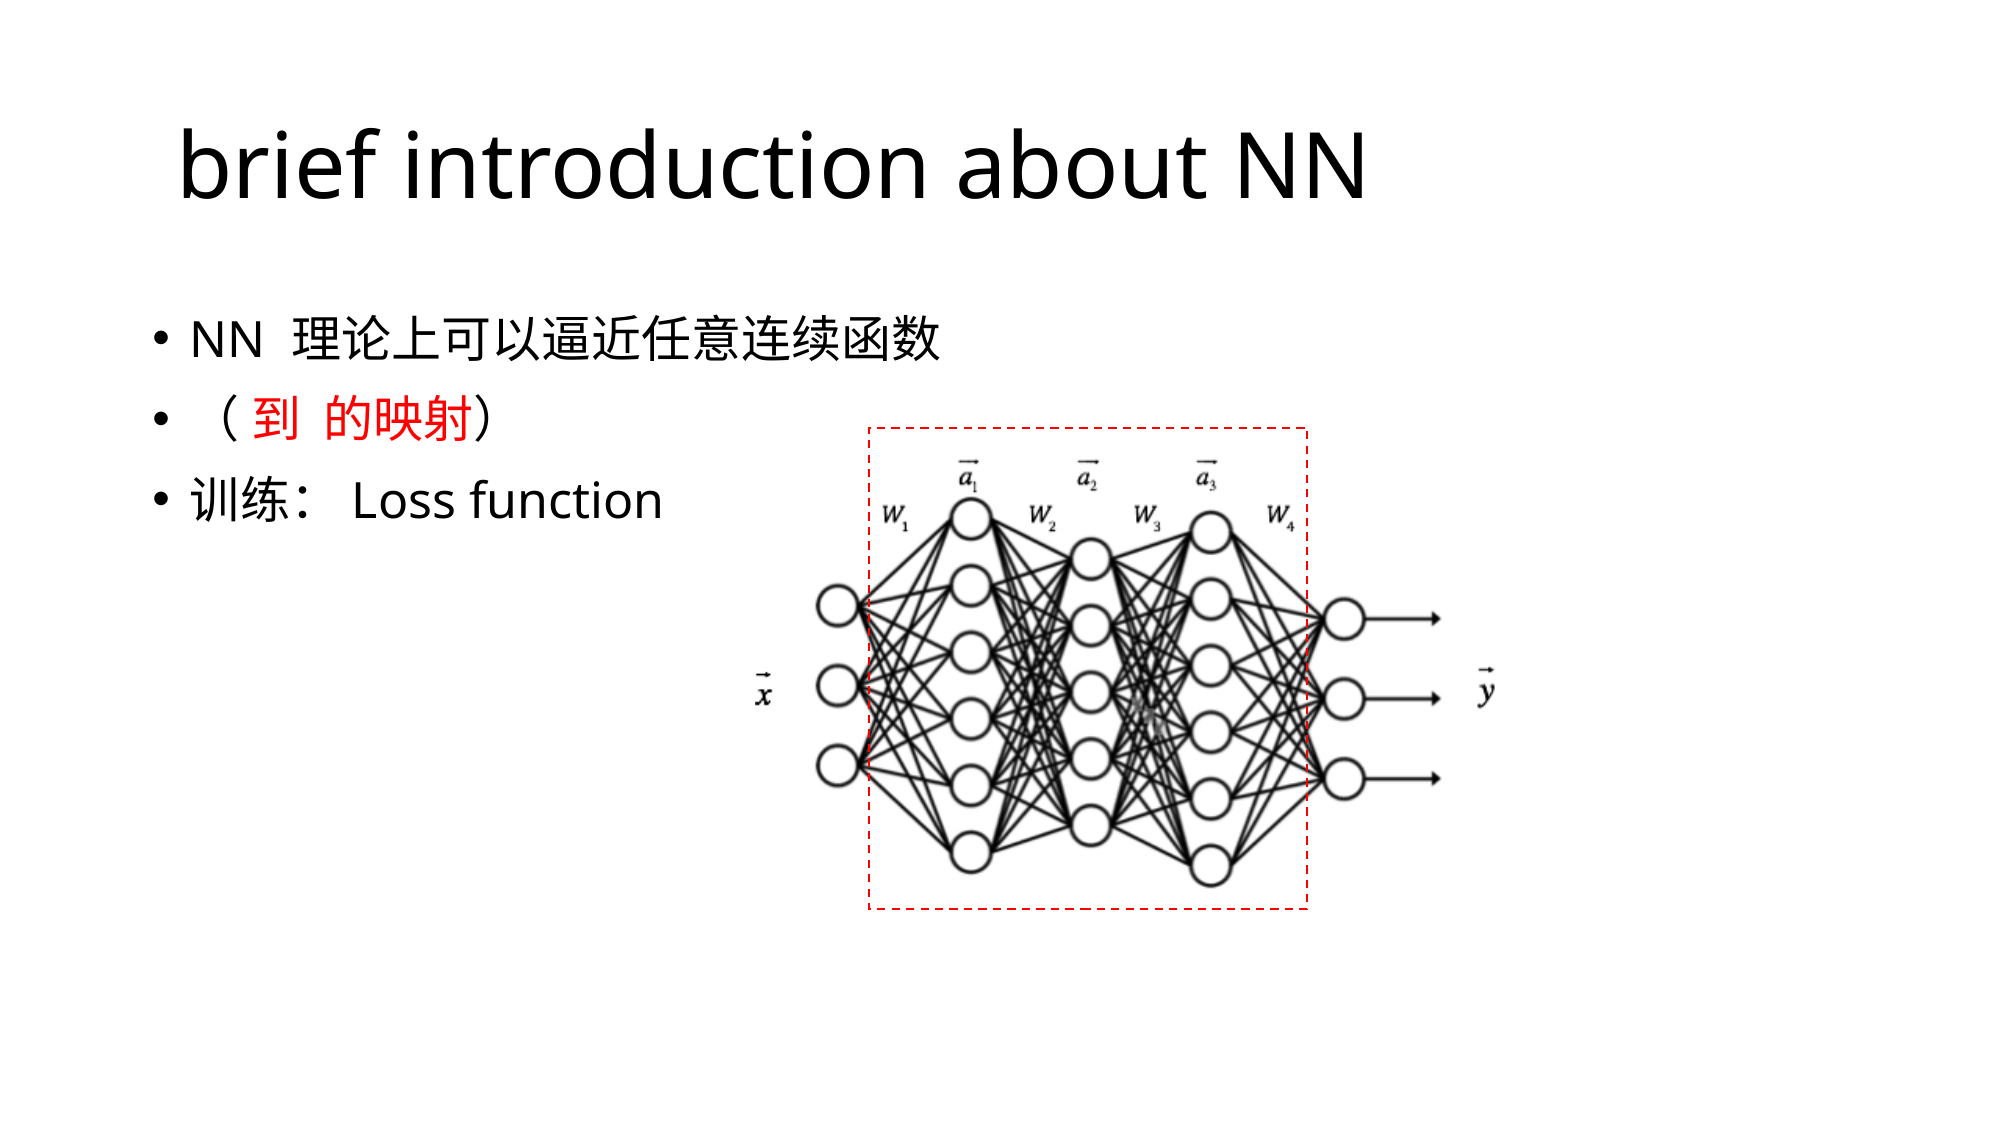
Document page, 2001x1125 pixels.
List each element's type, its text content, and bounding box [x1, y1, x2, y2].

text_box [868, 427, 1308, 458]
picture [755, 458, 1498, 890]
text_box [868, 890, 1308, 910]
title brief introduction about NN [137, 59, 1863, 278]
